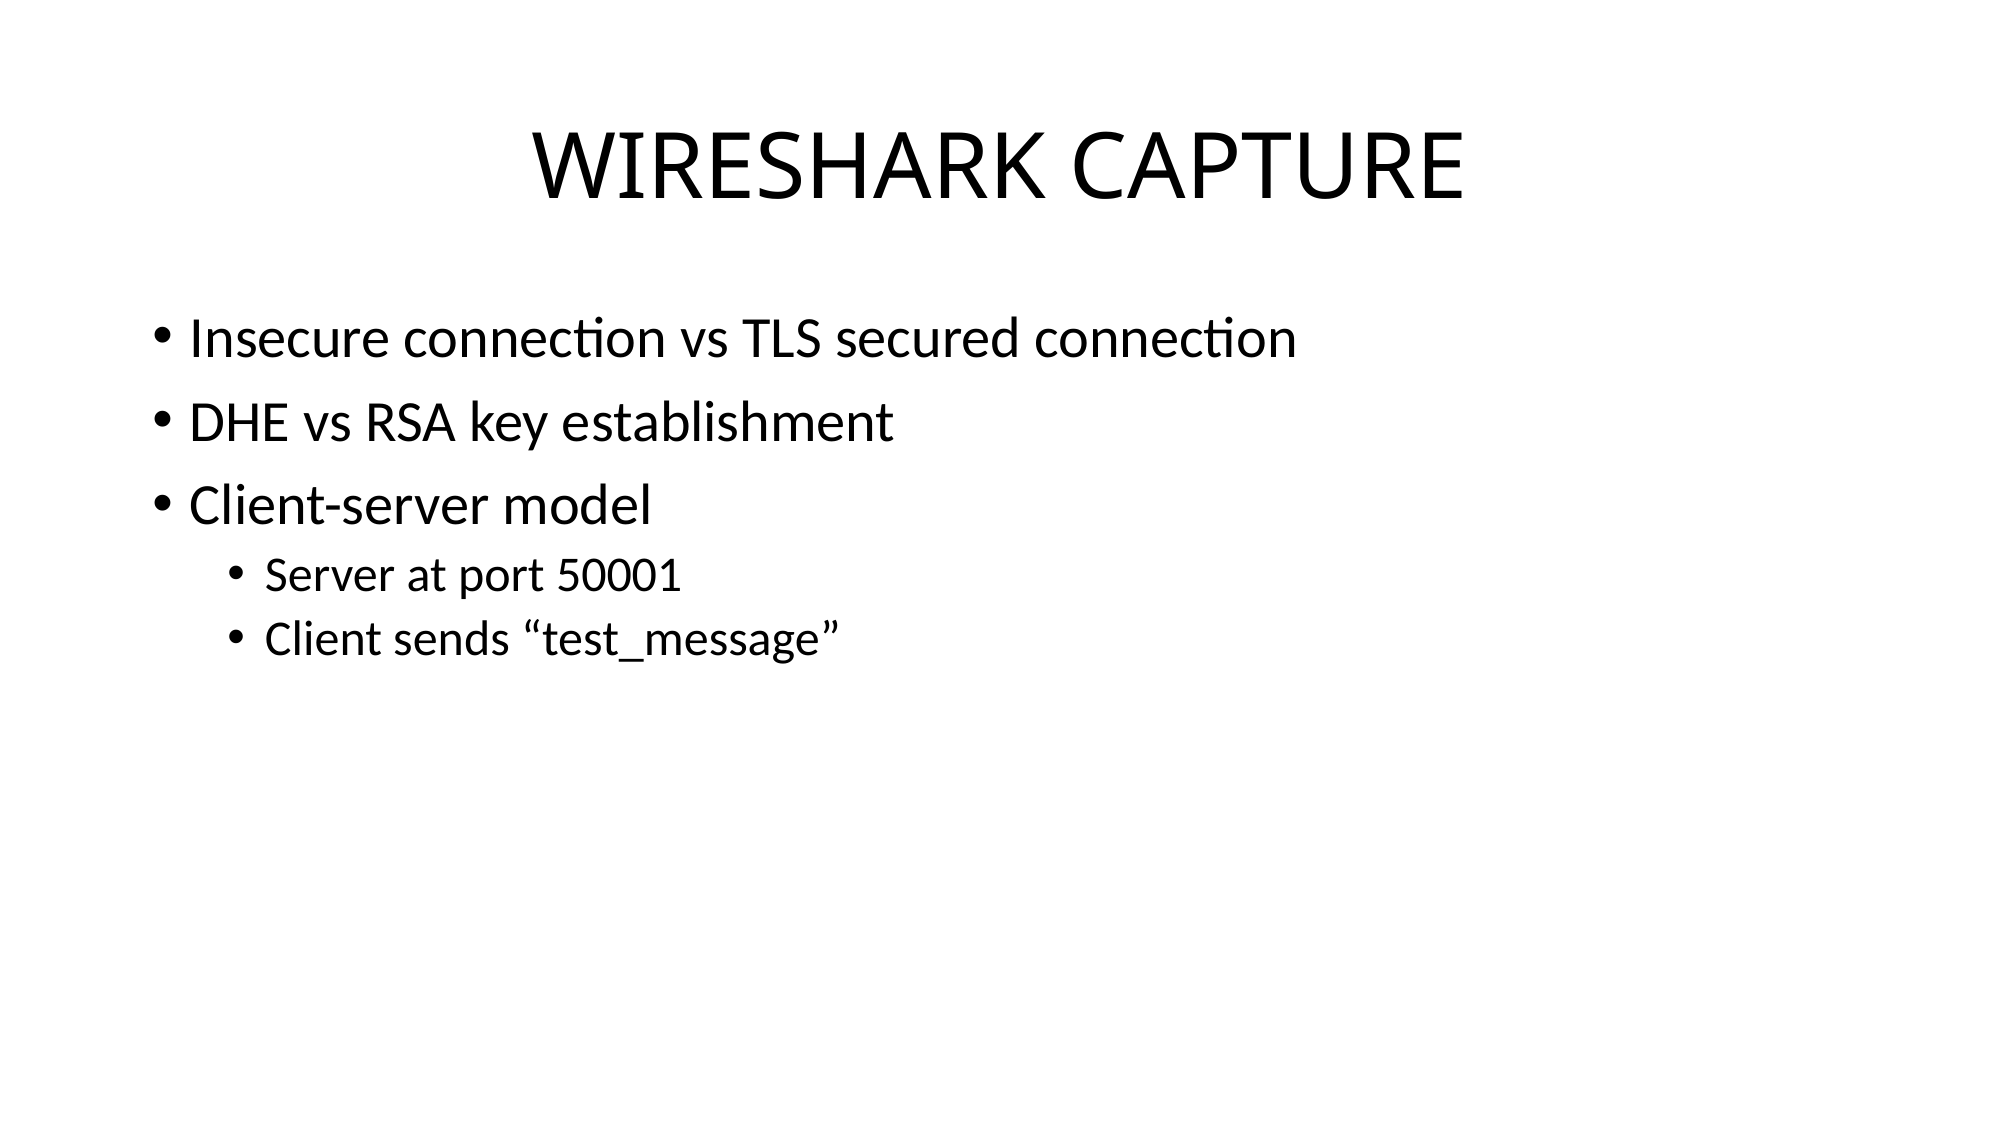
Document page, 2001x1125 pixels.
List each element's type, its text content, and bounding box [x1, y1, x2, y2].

list Insecure connection vs TLS secured connection DHE vs RSA key establishment Client-server model Server at port 50001 Client sends “test_message” [137, 299, 1863, 1014]
title WIRESHARK CAPTURE [137, 59, 1863, 278]
